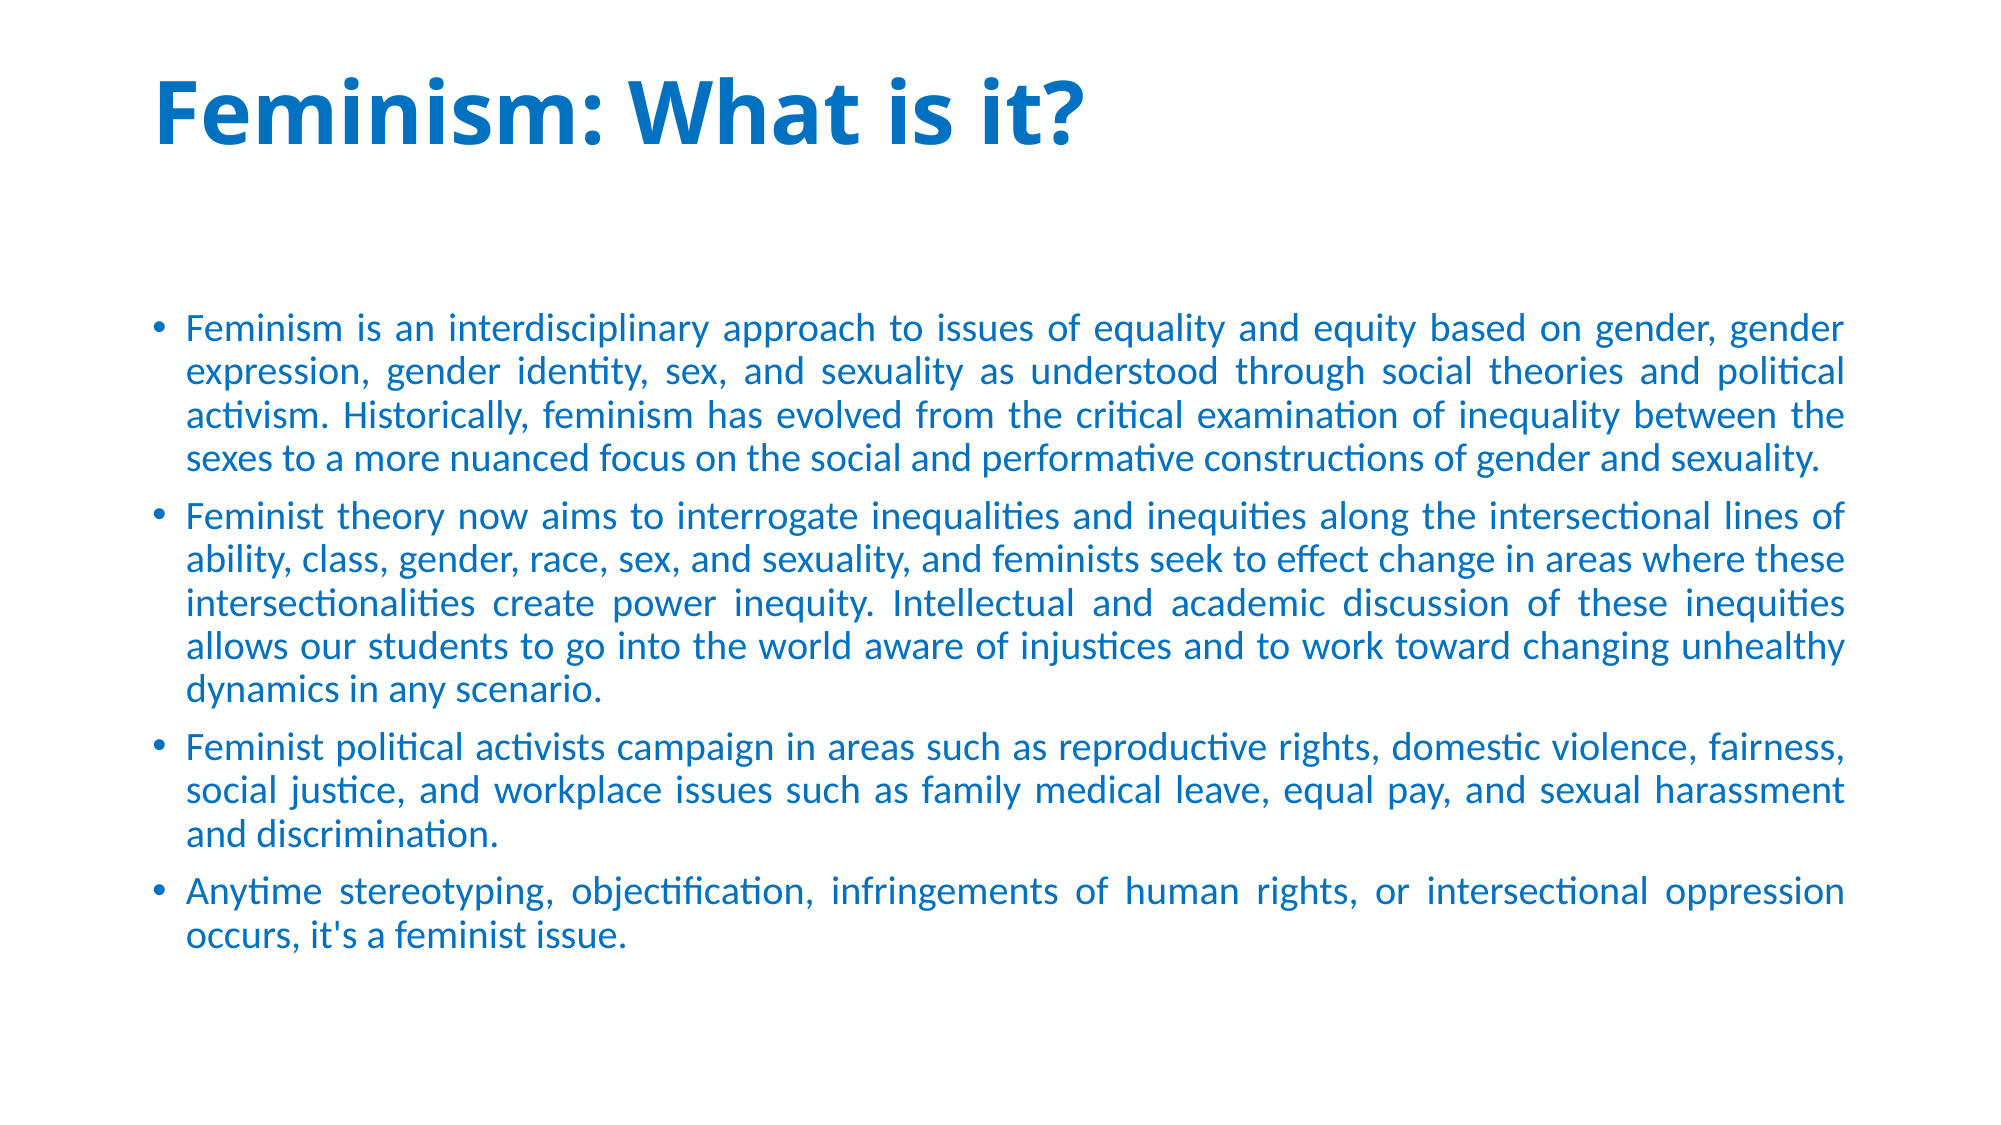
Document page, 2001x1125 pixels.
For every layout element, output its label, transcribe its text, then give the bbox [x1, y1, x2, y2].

list Feminism is an interdisciplinary approach to issues of equality and equity based on gender, gender expression, gender identity, sex, and sexuality as understood through social theories and political activism. Historically, feminism has evolved from the critical examination of inequality between the sexes to a more nuanced focus on the social and performative constructions of gender and sexuality. Feminist theory now aims to interrogate inequalities and inequities along the intersectional lines of ability, class, gender, race, sex, and sexuality, and feminists seek to effect change in areas where these intersectionalities create power inequity. Intellectual and academic discussion of these inequities allows our students to go into the world aware of injustices and to work toward changing unhealthy dynamics in any scenario. Feminist political activists campaign in areas such as reproductive rights, domestic violence, fairness, social justice, and workplace issues such as family medical leave, equal pay, and sexual harassment and discrimination. Anytime stereotyping, objectification, infringements of human rights, or intersectional oppression occurs, it's a feminist issue. [137, 299, 1863, 1014]
title Feminism: What is it? [137, 59, 1863, 278]
